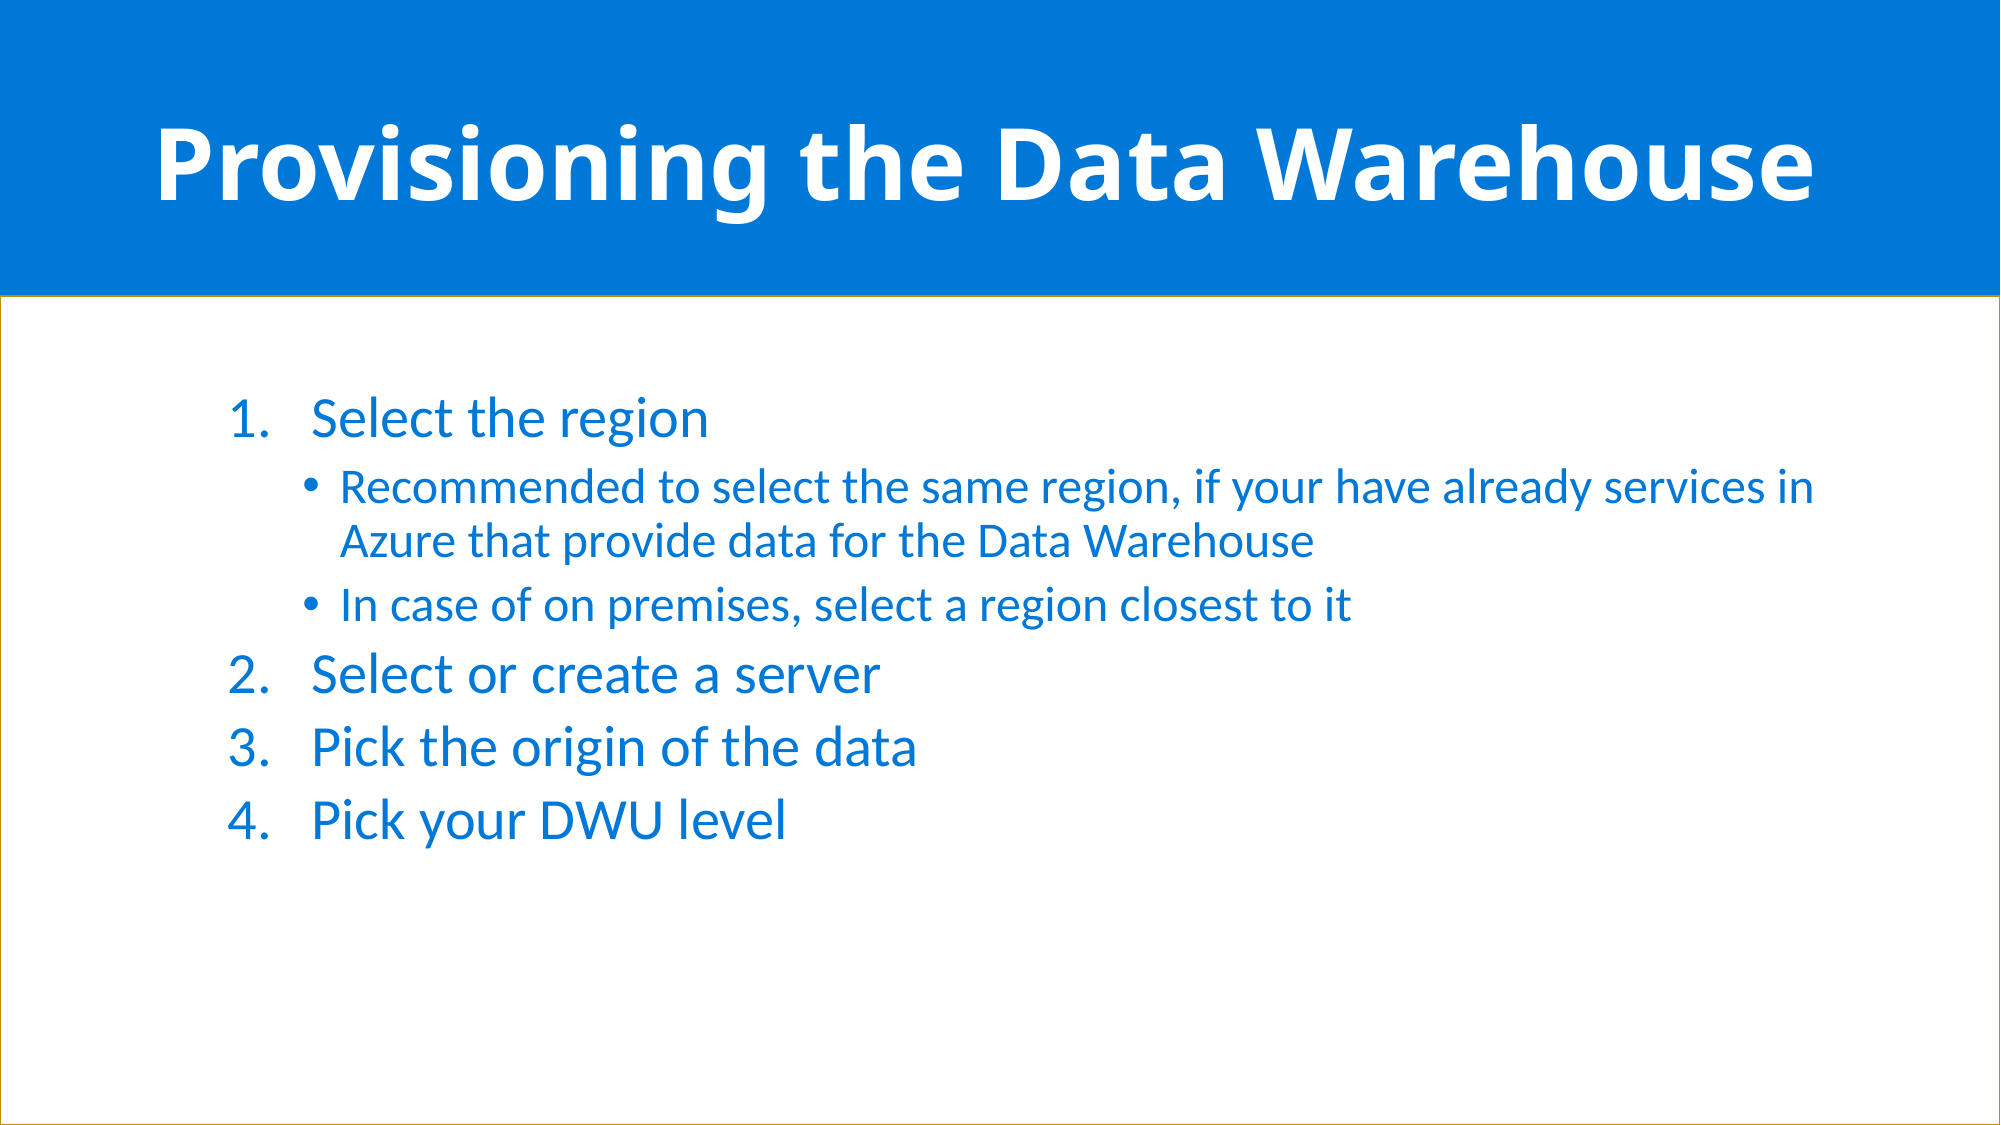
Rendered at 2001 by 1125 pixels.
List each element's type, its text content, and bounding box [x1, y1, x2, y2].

text_box [0, 295, 2000, 1125]
list Select the region Recommended to select the same region, if your have already services in Azure that provide data for the Data Warehouse In case of on premises, select a region closest to it Select or create a server Pick the origin of the data Pick your DWU level [137, 299, 1863, 1014]
title Provisioning the Data Warehouse [137, 59, 1863, 278]
